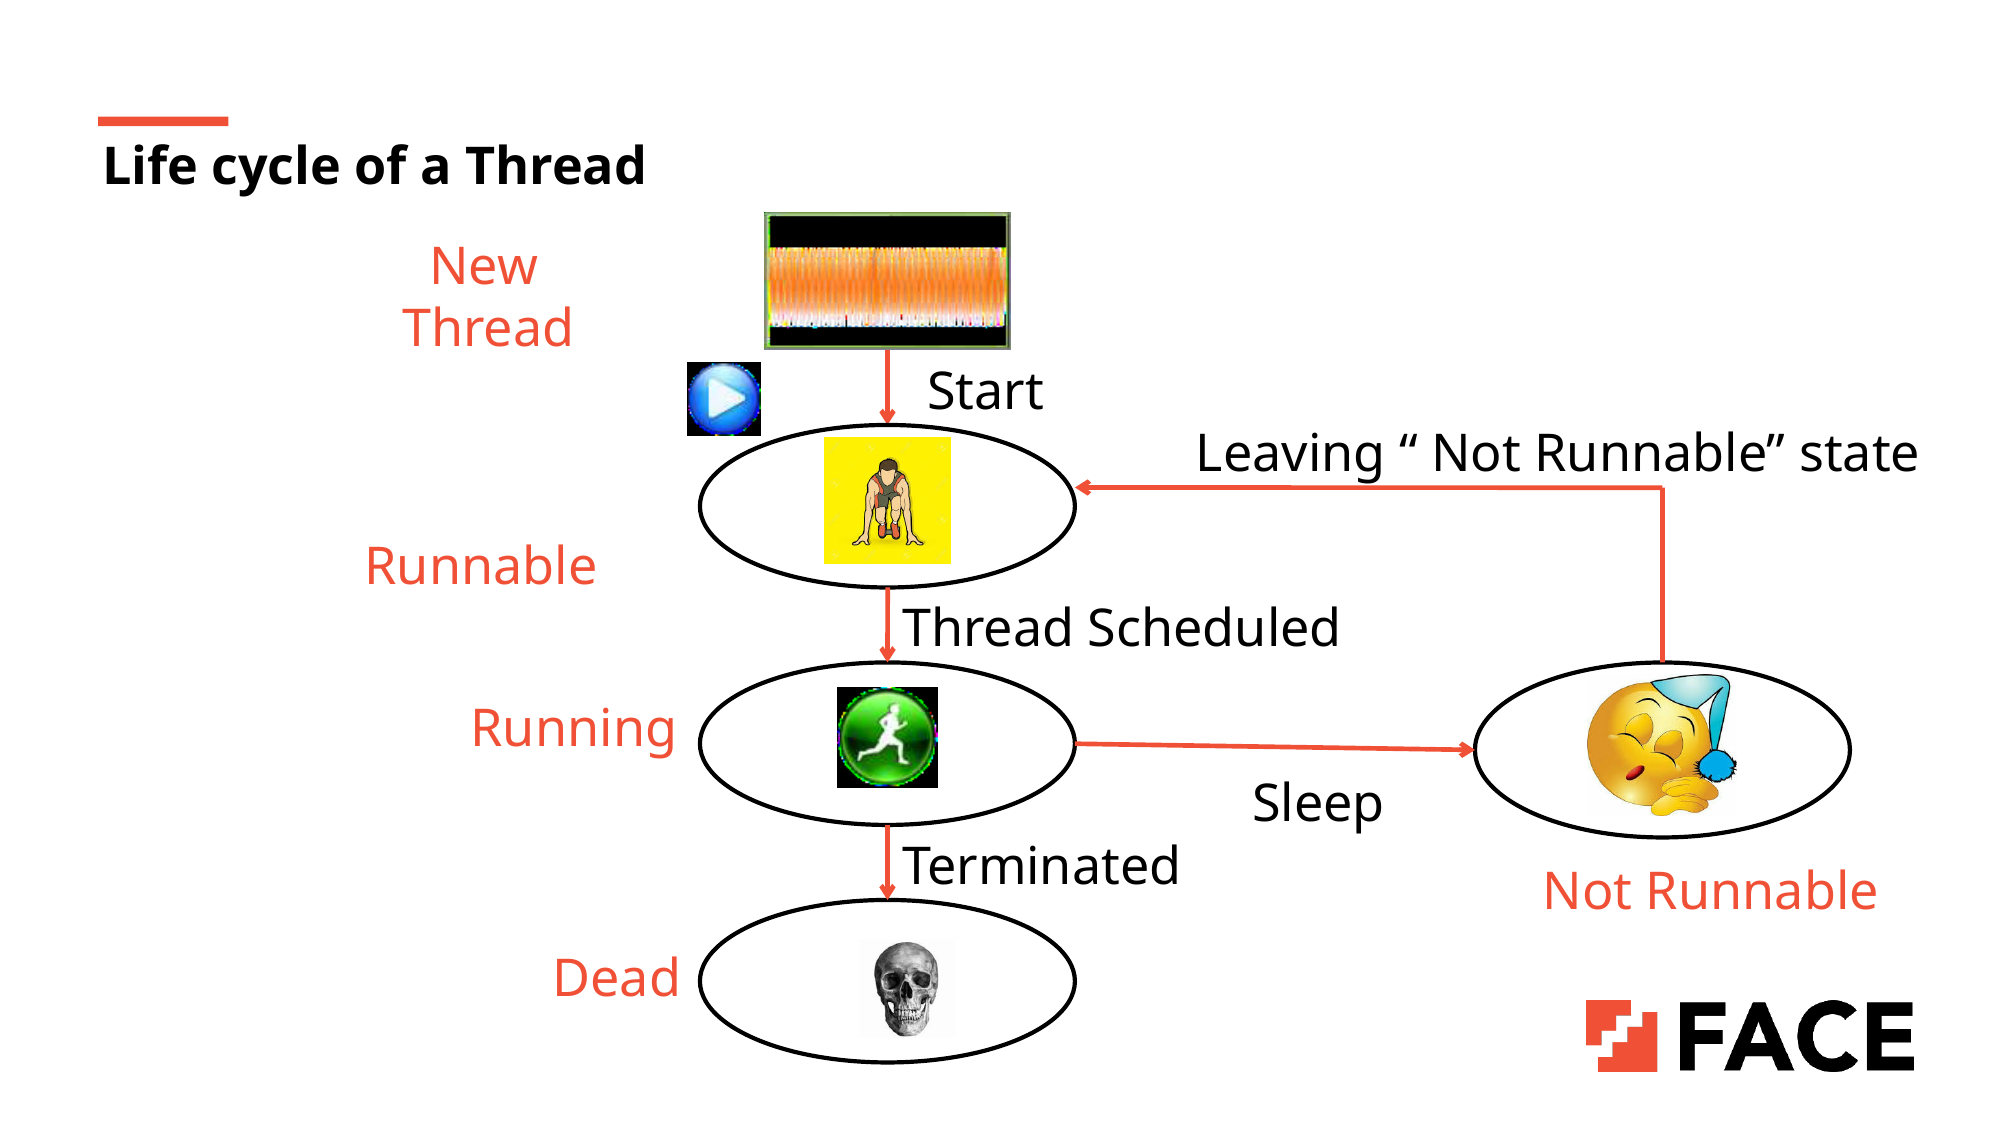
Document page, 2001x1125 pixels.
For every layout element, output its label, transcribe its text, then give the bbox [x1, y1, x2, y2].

text_box Runnable [350, 462, 688, 603]
text_box Terminated [887, 824, 1563, 903]
text_box [1473, 660, 1853, 840]
text_box Life cycle of a Thread [87, 124, 1901, 203]
text_box Sleep [1237, 762, 1438, 840]
text_box [704, 660, 1077, 828]
picture [1586, 1000, 1915, 1072]
text_box Dead [362, 937, 700, 1015]
picture [687, 362, 762, 437]
text_box Start [912, 349, 1200, 428]
text_box Thread Scheduled [887, 587, 1513, 665]
text_box Running [375, 687, 713, 765]
text_box Not Runnable [1487, 849, 1963, 928]
picture [837, 687, 938, 788]
text_box [697, 422, 1078, 590]
text_box [96, 115, 231, 128]
picture [1587, 674, 1737, 816]
picture [764, 212, 1011, 351]
picture [824, 437, 951, 564]
text_box [700, 897, 1078, 1065]
picture [824, 937, 988, 1038]
text_box New Thread [387, 224, 738, 365]
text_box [1074, 743, 1476, 751]
text_box Leaving “ Not Runnable” state [1099, 412, 2000, 490]
